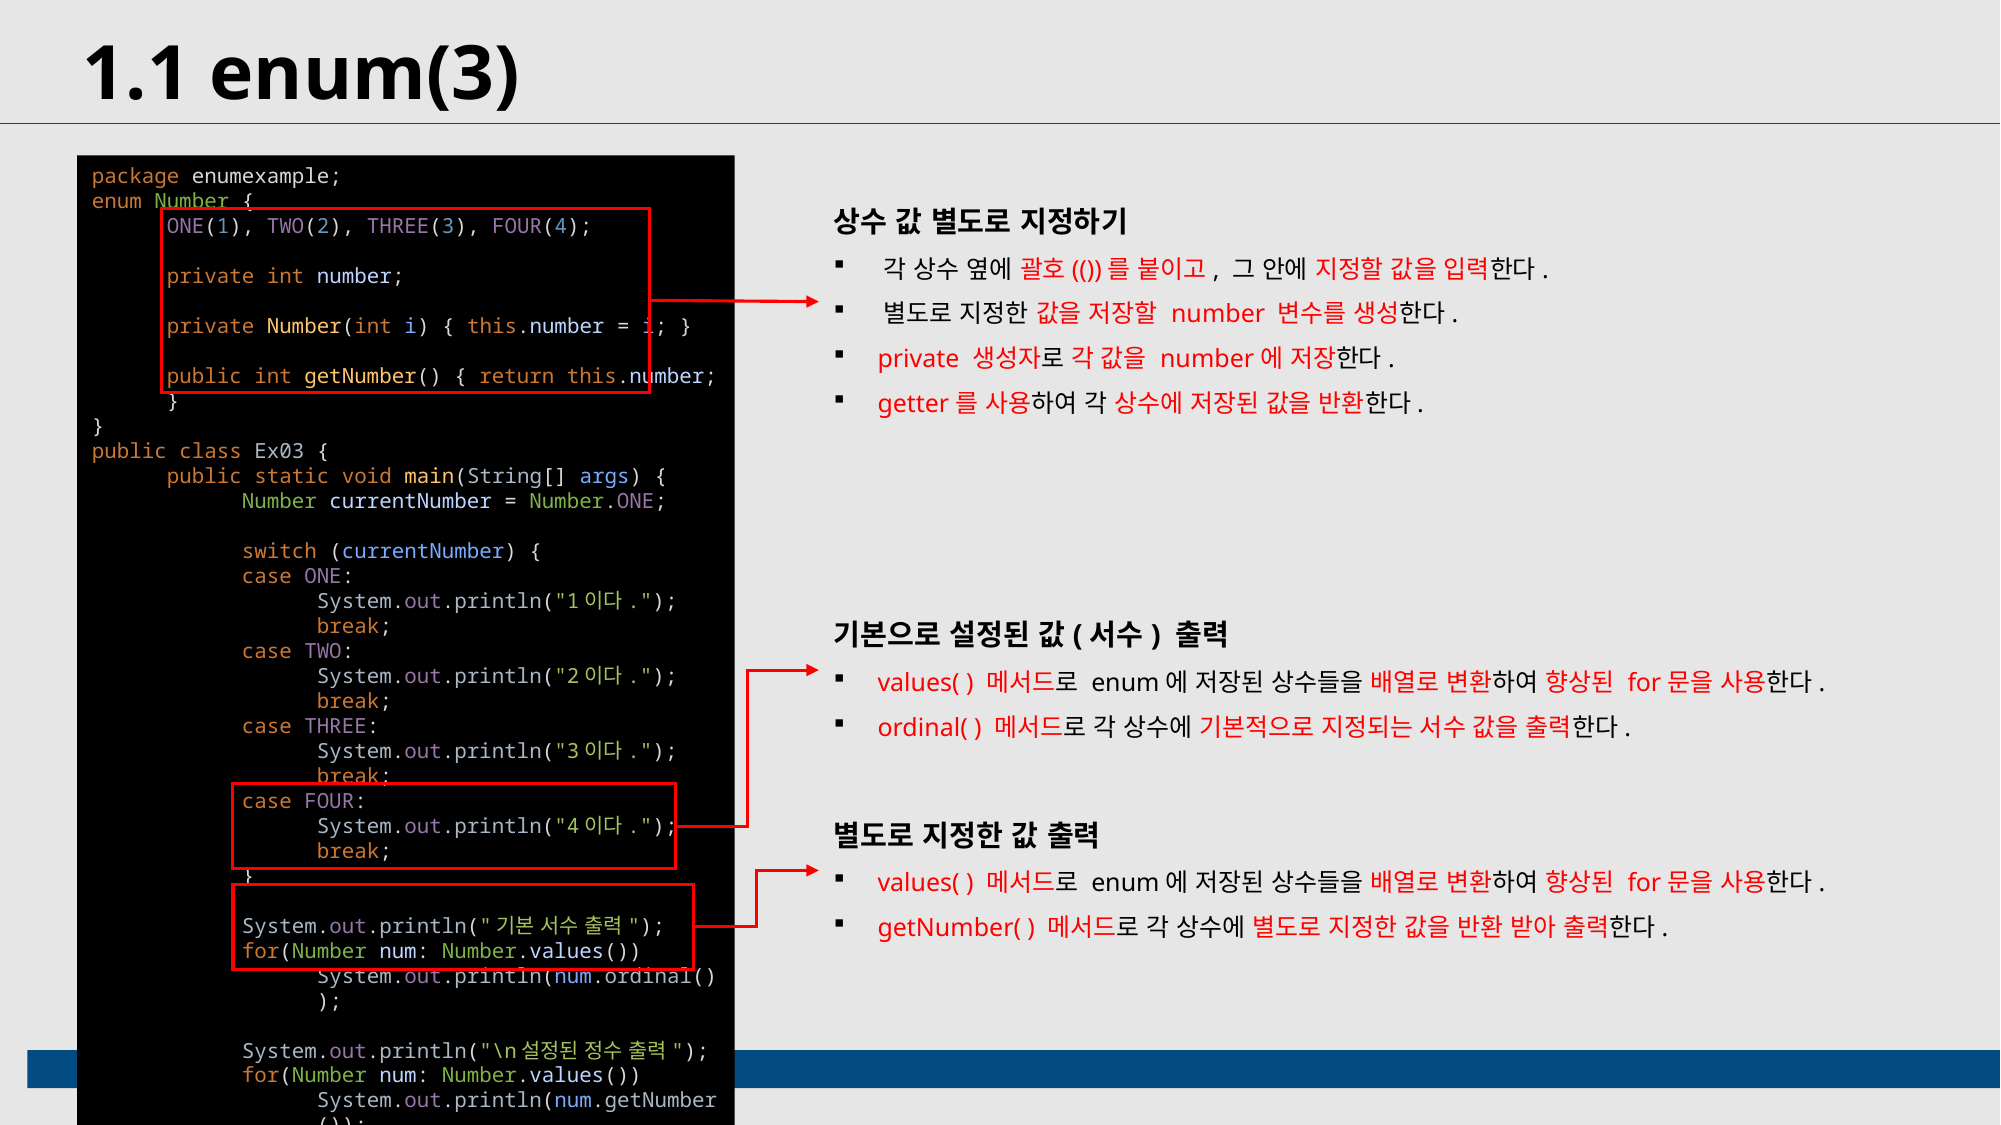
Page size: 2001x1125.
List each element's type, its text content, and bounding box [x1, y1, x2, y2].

text_box 별도로 지정한 값 출력 values( ) 메서드로 enum에 저장된 상수들을 배열로 변환하여 향상된 for문을 사용한다. getNumber( ) 메서드로 각 상수에 별도로 지정한 값을 반환 받아 출력한다. [818, 791, 1908, 949]
text_box 상수 값 별도로 지정하기 각 상수 옆에 괄호(())를 붙이고, 그 안에 지정할 값을 입력한다. 별도로 지정한 값을 저장할 number 변수를 생성한다. private 생성자로 각 값을 number에 저장한다. getter를 사용하여 각 상수에 저장된 값을 반환한다. [818, 178, 1685, 425]
text_box package enumexample; enum Number { ONE(1), TWO(2), THREE(3), FOUR(4); private int number; private Number(int i) { this.number = i; } public int getNumber() { return this.number; } } public class Ex03 { public static void main(String[] args) { Number currentNumber = Number.ONE; switch (currentNumber) { case ONE: System.out.println("1이다."); break; case TWO: System.out.println("2이다."); break; case THREE: System.out.println("3이다."); break; case FOUR: System.out.println("4이다."); break; } System.out.println("기본 서수 출력"); for(Number num: Number.values()) System.out.println(num.ordinal()); System.out.println("\n설정된 정수 출력"); for(Number num: Number.values()) System.out.println(num.getNumber()); } } [77, 155, 735, 1125]
text_box [232, 884, 694, 970]
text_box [693, 868, 819, 927]
text_box [161, 208, 650, 393]
text_box 기본으로 설정된 값(서수) 출력 values( ) 메서드로 enum에 저장된 상수들을 배열로 변환하여 향상된 for문을 사용한다. ordinal( ) 메서드로 각 상수에 기본적으로 지정되는 서수 값을 출력한다. [818, 591, 1908, 749]
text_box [675, 668, 819, 827]
text_box 1.1 enum(3) [68, 17, 1375, 122]
text_box [232, 783, 676, 869]
text_box [26, 1049, 77, 1089]
text_box [735, 1049, 2000, 1089]
